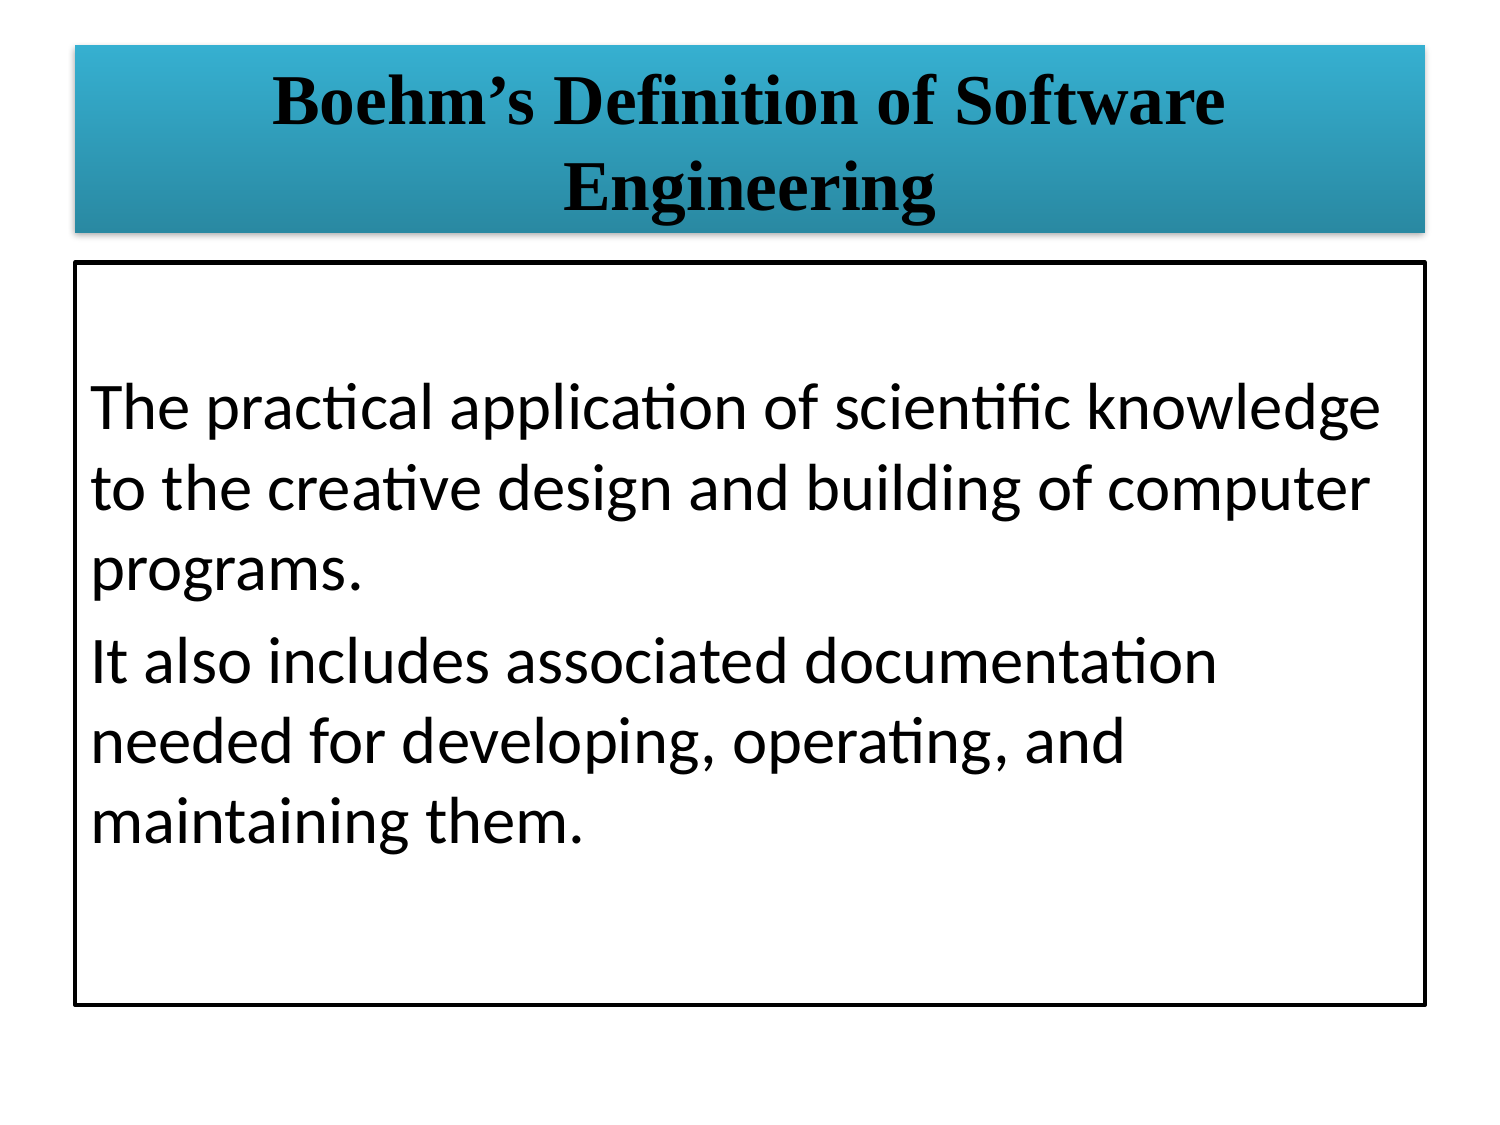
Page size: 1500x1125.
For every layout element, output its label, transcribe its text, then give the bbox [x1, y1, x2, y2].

title Boehm’s Definition of Software Engineering [75, 45, 1425, 233]
list The practical application of scientific knowledge to the creative design and building of computer programs. It also includes associated documentation needed for developing, operating, and maintaining them. [73, 260, 1427, 1007]
